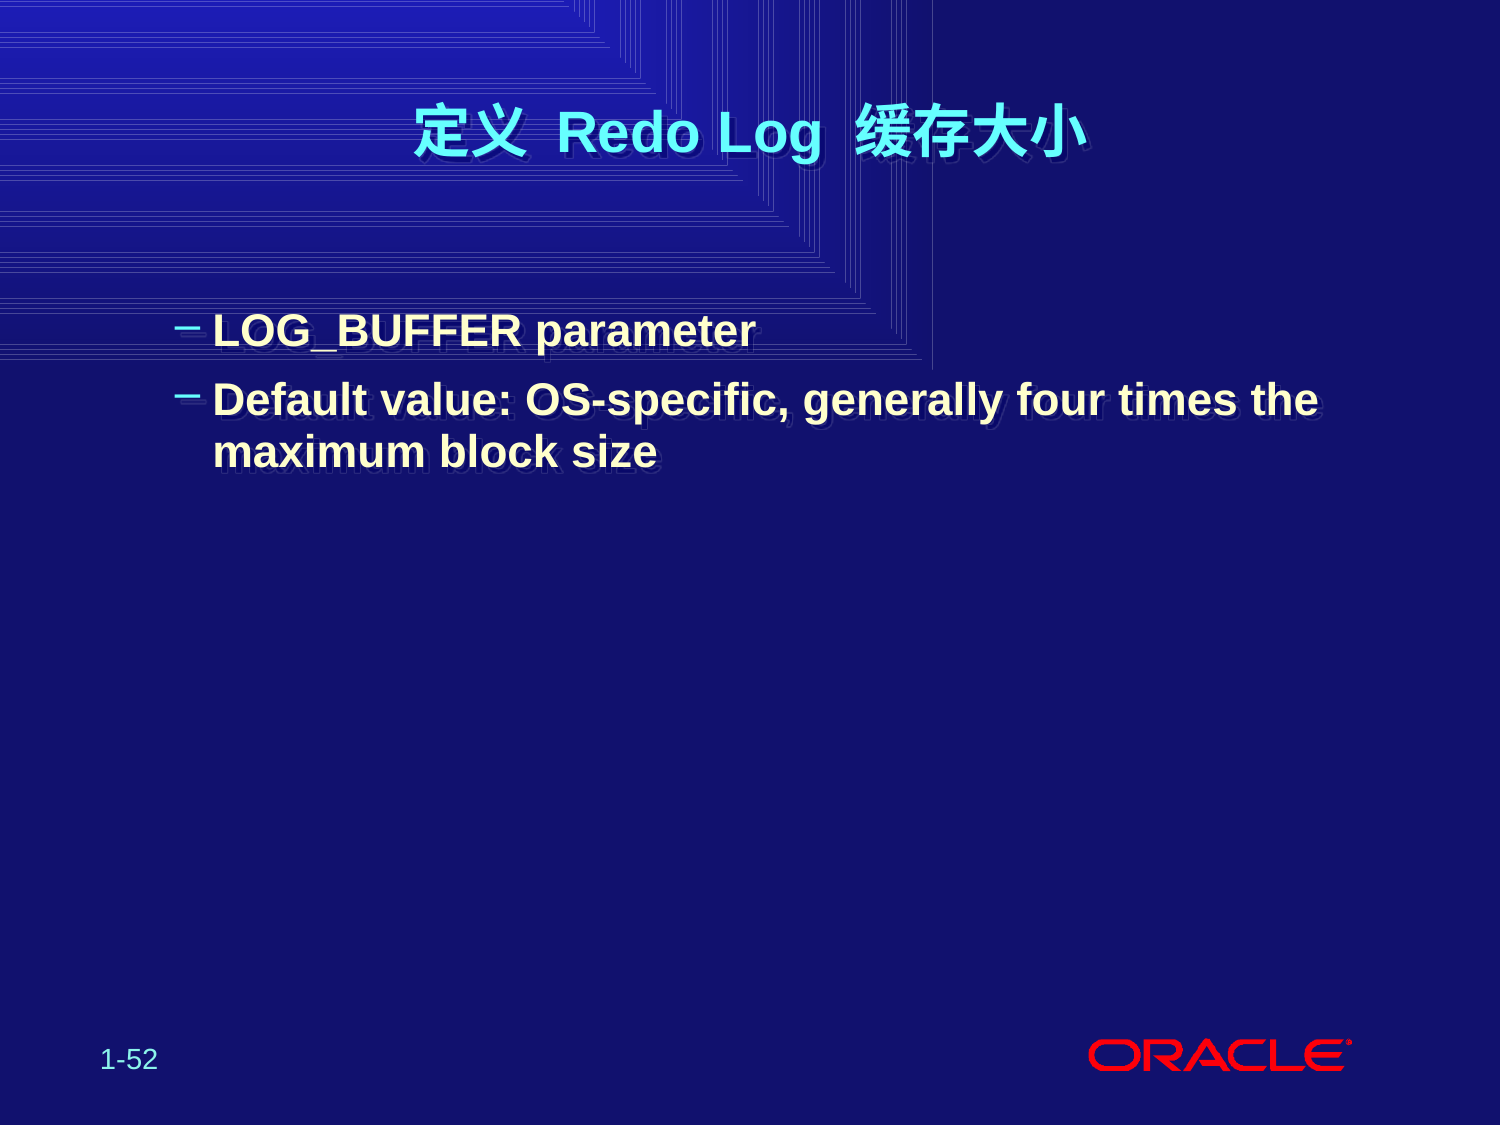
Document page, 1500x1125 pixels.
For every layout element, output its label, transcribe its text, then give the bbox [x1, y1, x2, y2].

title 定义 Redo Log 缓存大小 [151, 86, 1349, 232]
list LOG_BUFFER parameter Default value: OS-specific, generally four times the maximum block size [141, 297, 1353, 392]
